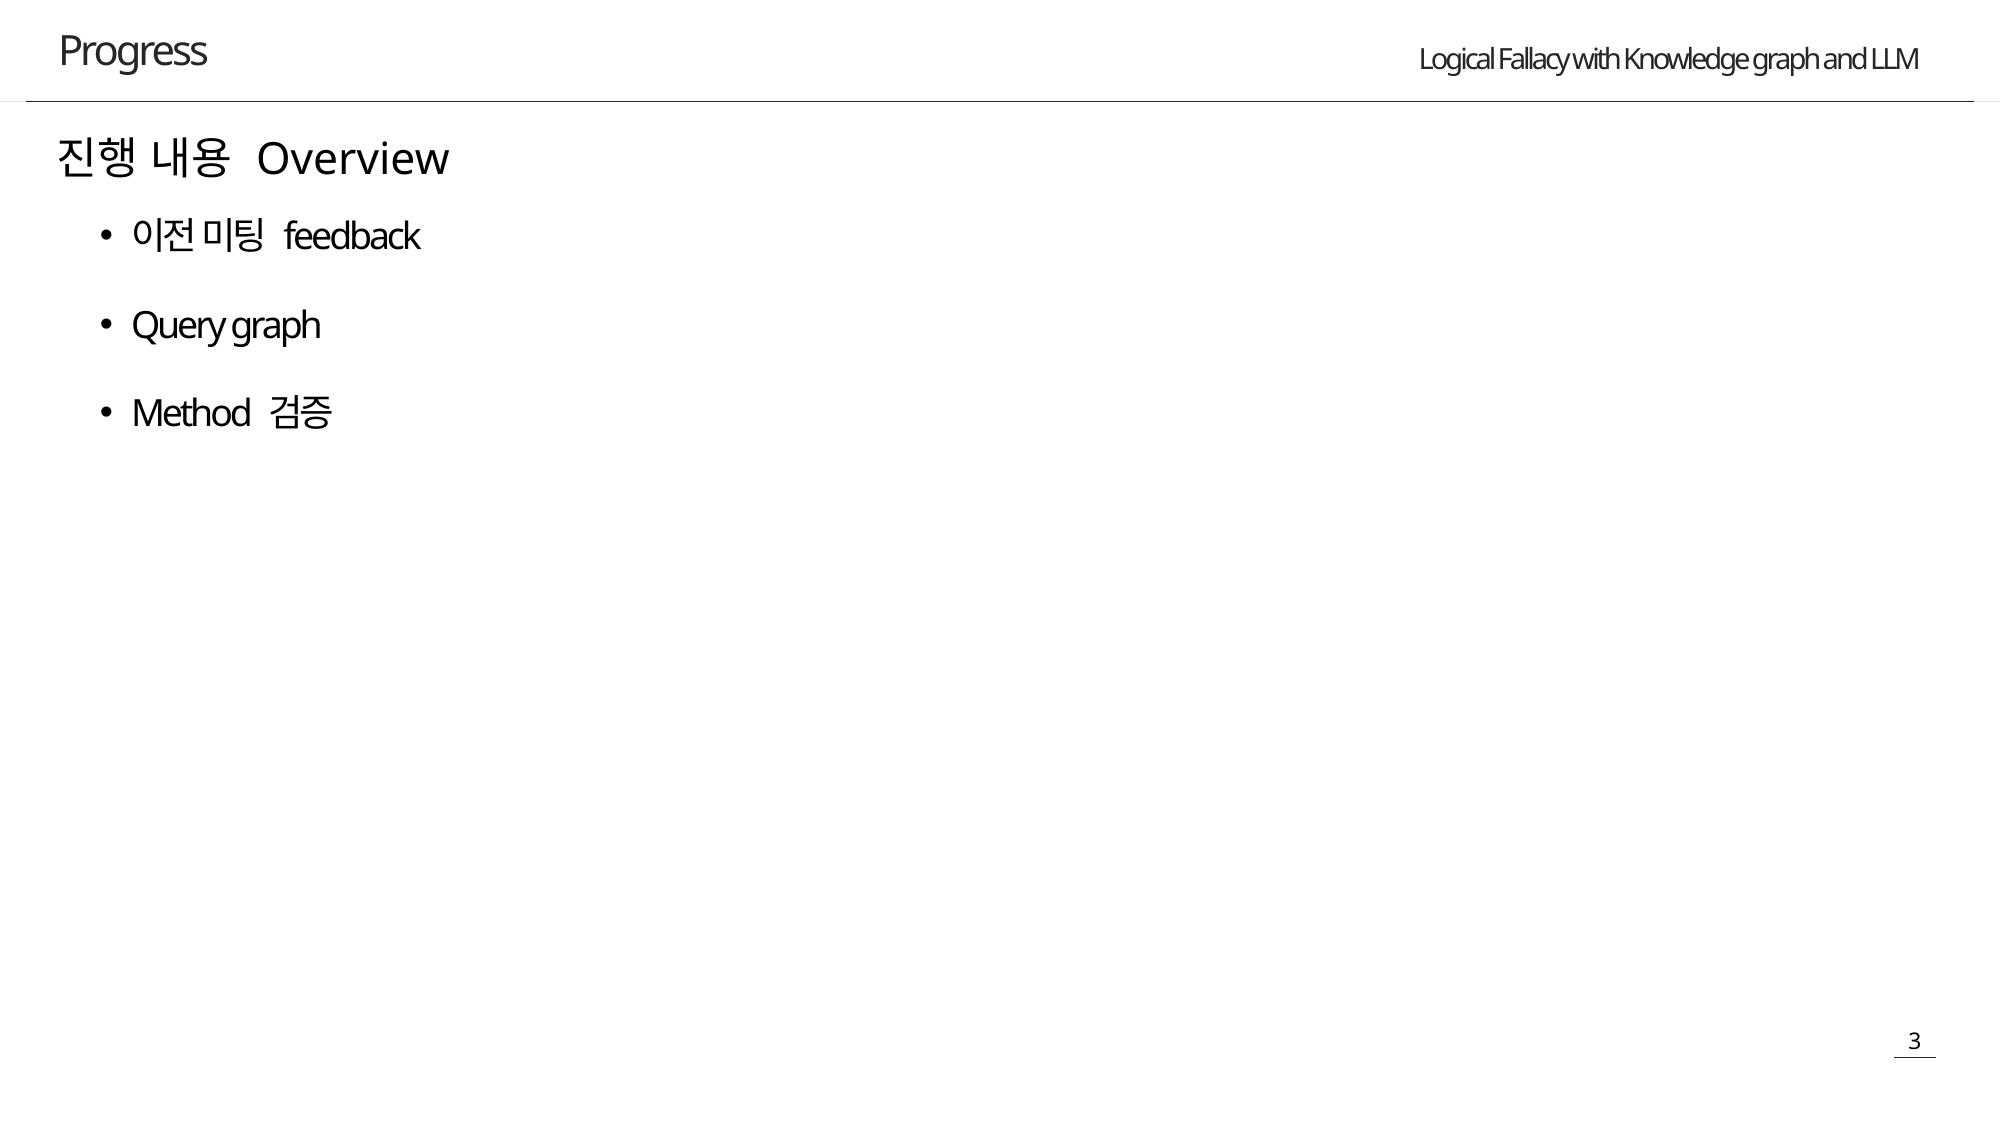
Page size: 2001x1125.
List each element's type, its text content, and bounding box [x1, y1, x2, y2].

text_box 이전 미팅 feedback Query graph Method 검증 [85, 182, 1975, 674]
text_box 진행 내용 Overview [41, 122, 771, 191]
list Progress [43, 0, 958, 93]
